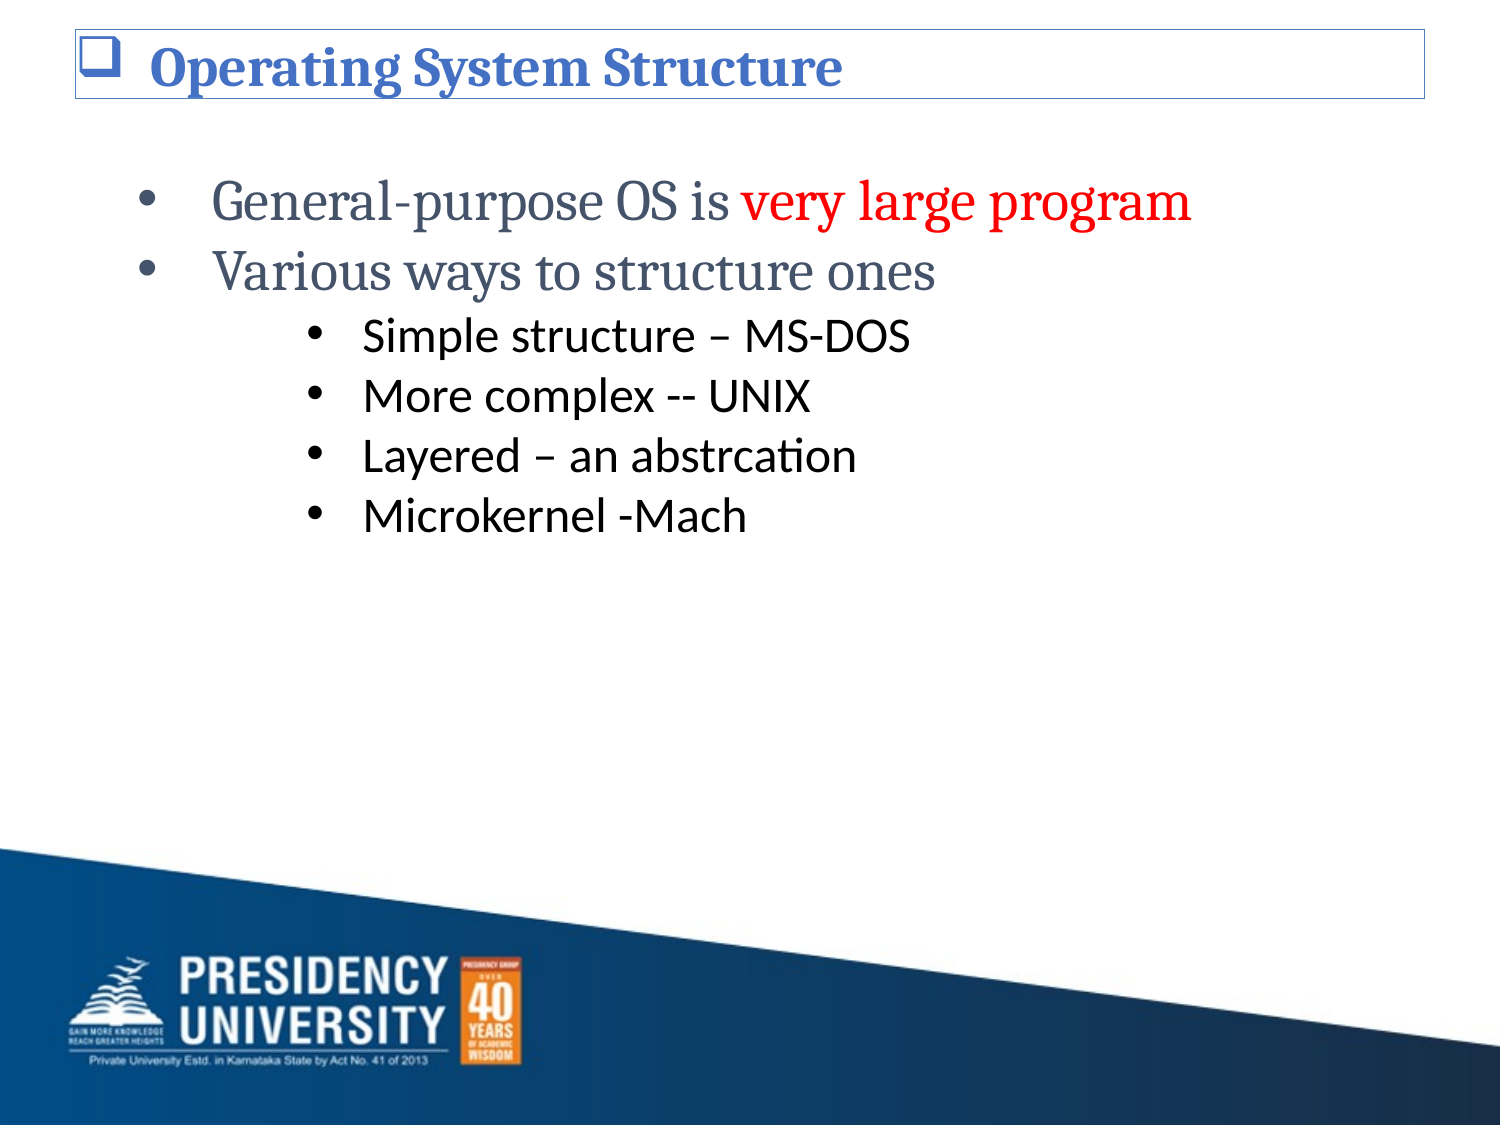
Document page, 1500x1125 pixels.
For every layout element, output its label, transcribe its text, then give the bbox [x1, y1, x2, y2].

picture [0, 848, 1500, 1125]
title Operating System Structure [75, 29, 1425, 99]
list General-purpose OS is very large program Various ways to structure ones Simple structure – MS-DOS More complex -- UNIX Layered – an abstrcation Microkernel -Mach [137, 162, 1273, 617]
